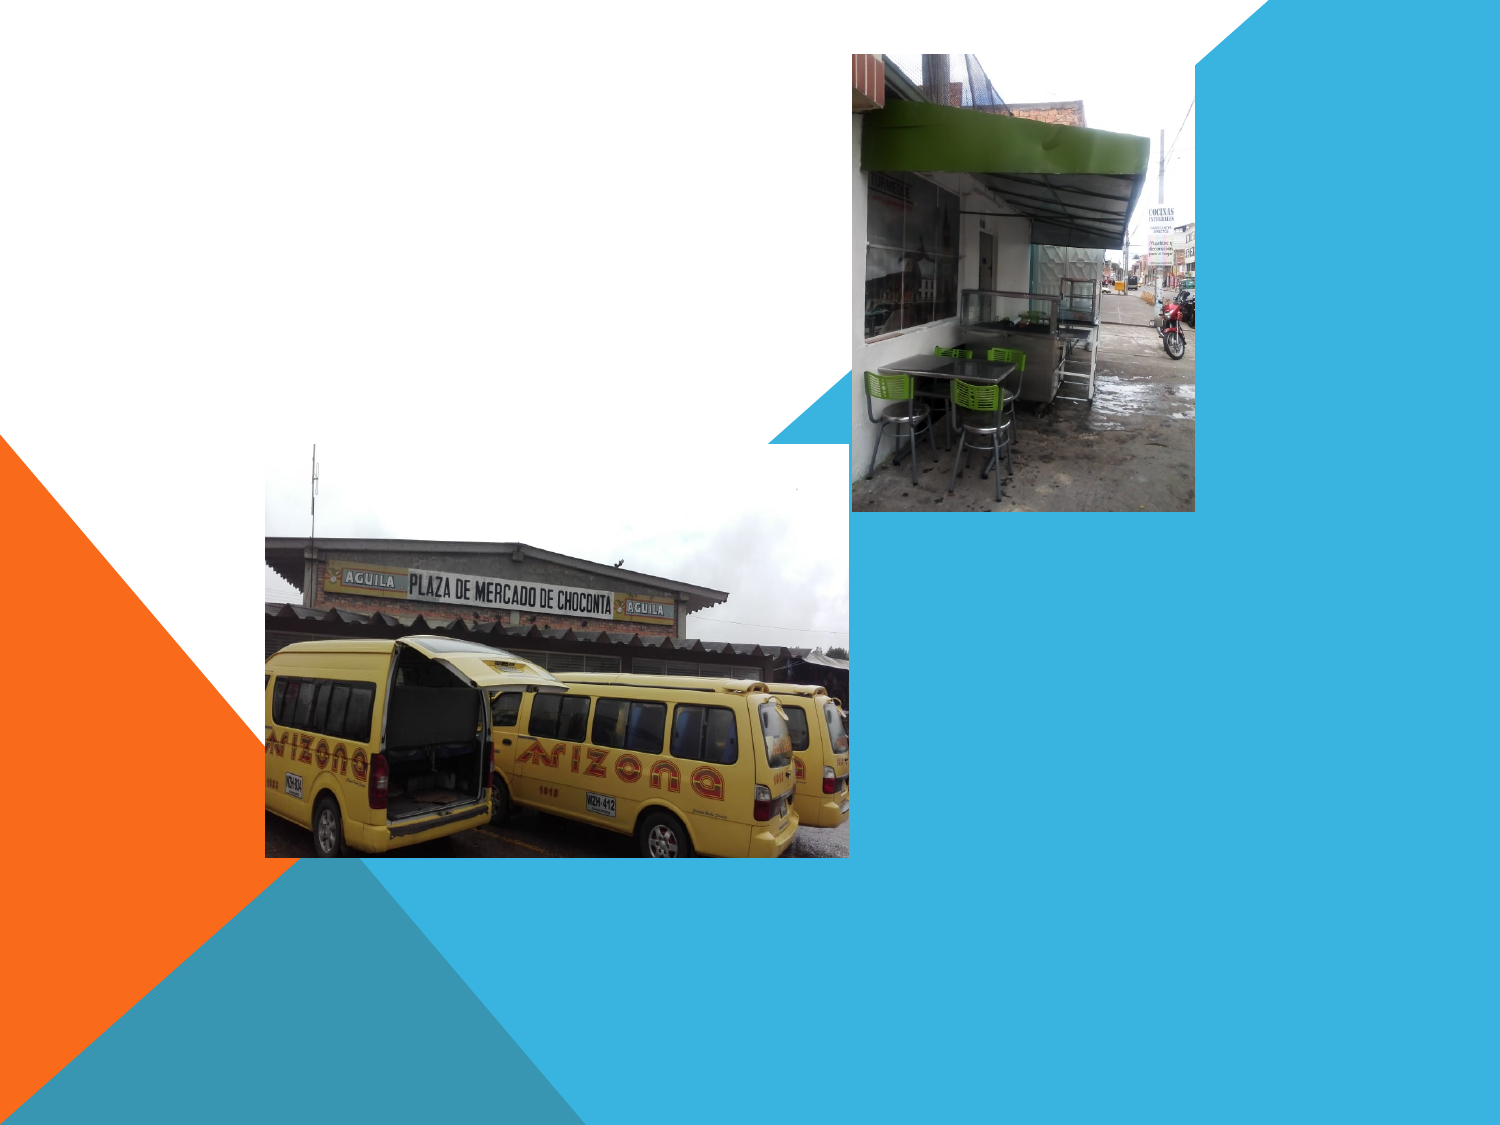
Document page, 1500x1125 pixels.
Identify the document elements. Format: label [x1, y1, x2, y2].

picture [852, 54, 1196, 512]
picture [265, 444, 849, 859]
